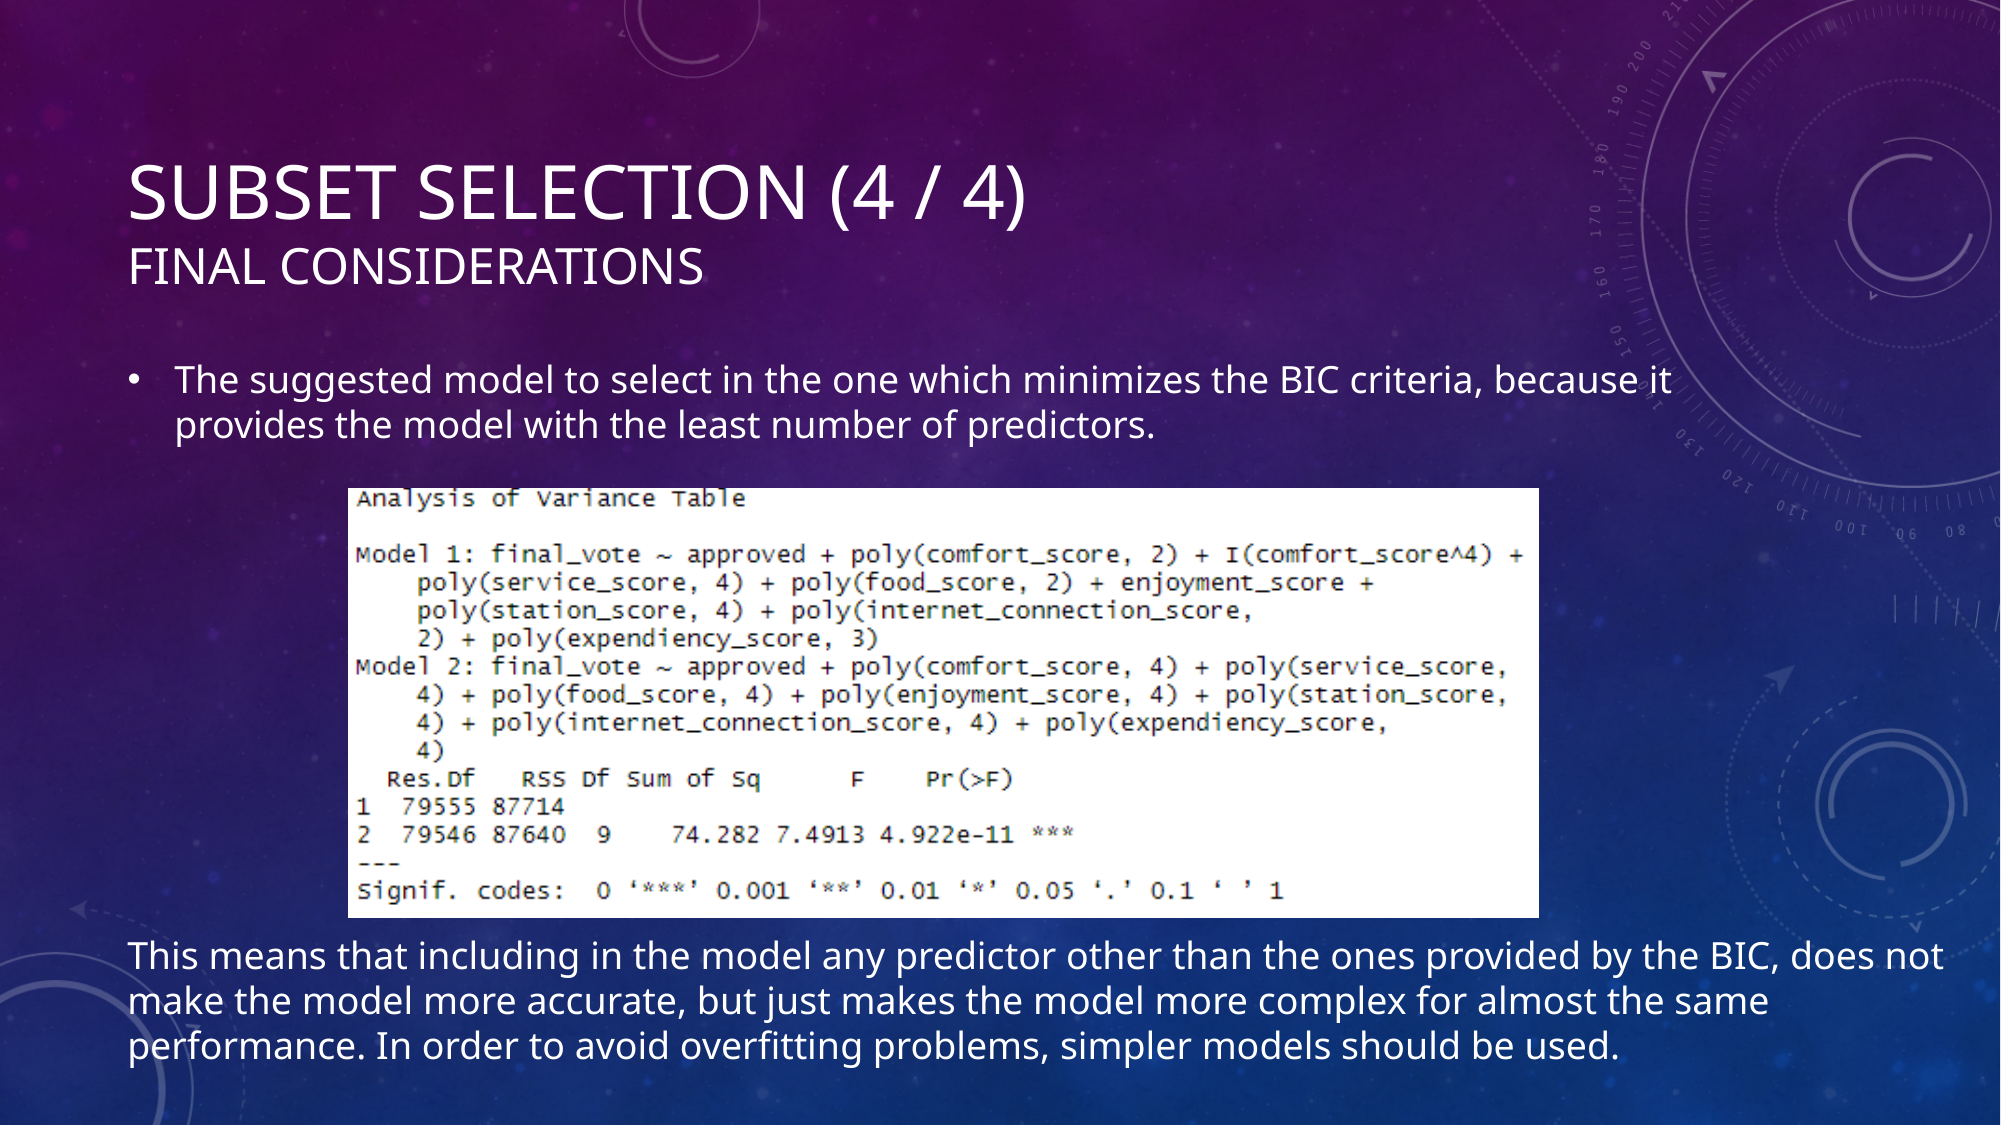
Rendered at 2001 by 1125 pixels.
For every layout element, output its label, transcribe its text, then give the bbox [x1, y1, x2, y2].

title SUBSET SELECTION (4 / 4) FINAL CONSIDERATIONS [112, 99, 1966, 339]
text_box This means that including in the model any predictor other than the ones provided by the BIC, does not make the model more accurate, but just makes the model more complex for almost the same performance. In order to avoid overfitting problems, simpler models should be used. [112, 924, 1966, 1075]
picture [0, 0, 2001, 1125]
list The suggested model to select in the one which minimizes the BIC criteria, because it provides the model with the least number of predictors. [112, 288, 1775, 513]
